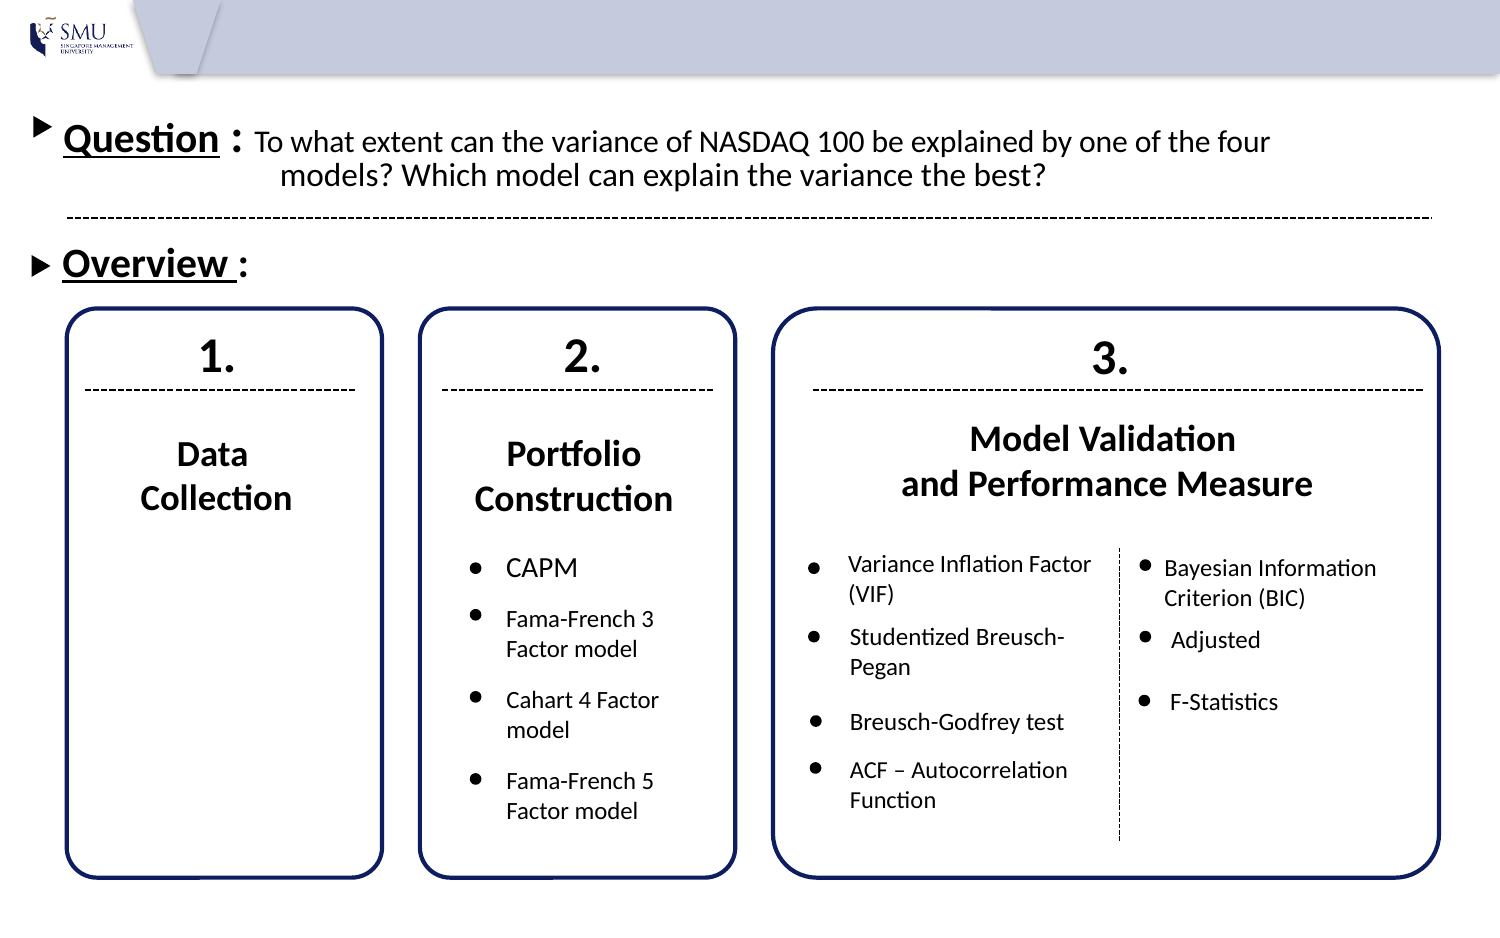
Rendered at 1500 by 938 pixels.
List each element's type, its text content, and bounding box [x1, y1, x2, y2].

text_box [1139, 630, 1152, 643]
text_box [808, 562, 820, 574]
text_box CAPM [506, 548, 605, 602]
text_box Data Collection [87, 429, 361, 526]
text_box Overview : [62, 235, 322, 311]
text_box Variance Inflation Factor (VIF) [848, 547, 1119, 615]
text_box [810, 715, 822, 727]
text_box 2. [492, 322, 689, 389]
text_box [469, 609, 482, 621]
text_box [469, 691, 482, 703]
text_box Bayesian Information Criterion (BIC) [1164, 551, 1438, 619]
text_box [417, 306, 738, 880]
text_box 3. [1019, 324, 1216, 389]
text_box [469, 773, 482, 785]
text_box [770, 306, 1442, 414]
text_box [29, 253, 53, 279]
text_box Model Validation and Performance Measure [740, 414, 1481, 549]
text_box F-Statistics [1170, 685, 1443, 754]
text_box 1. [126, 322, 323, 389]
text_box Fama-French 5 Factor model [506, 764, 732, 832]
text_box [809, 762, 822, 774]
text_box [63, 105, 1500, 218]
text_box [31, 114, 55, 140]
text_box [469, 562, 482, 574]
picture [0, 0, 156, 74]
text_box ACF – Autocorrelation Function [849, 773, 1115, 822]
text_box Cahart 4 Factor model [506, 683, 732, 751]
text_box Breusch-Godfrey test [849, 705, 1115, 773]
text_box Portfolio Construction [445, 429, 719, 526]
text_box Fama-French 3 Factor model [506, 602, 736, 671]
text_box Studentized Breusch-Pegan [849, 620, 1115, 688]
text_box [64, 306, 385, 880]
text_box [1138, 694, 1151, 707]
text_box [808, 630, 820, 643]
text_box [770, 549, 1442, 880]
text_box [1139, 559, 1152, 571]
